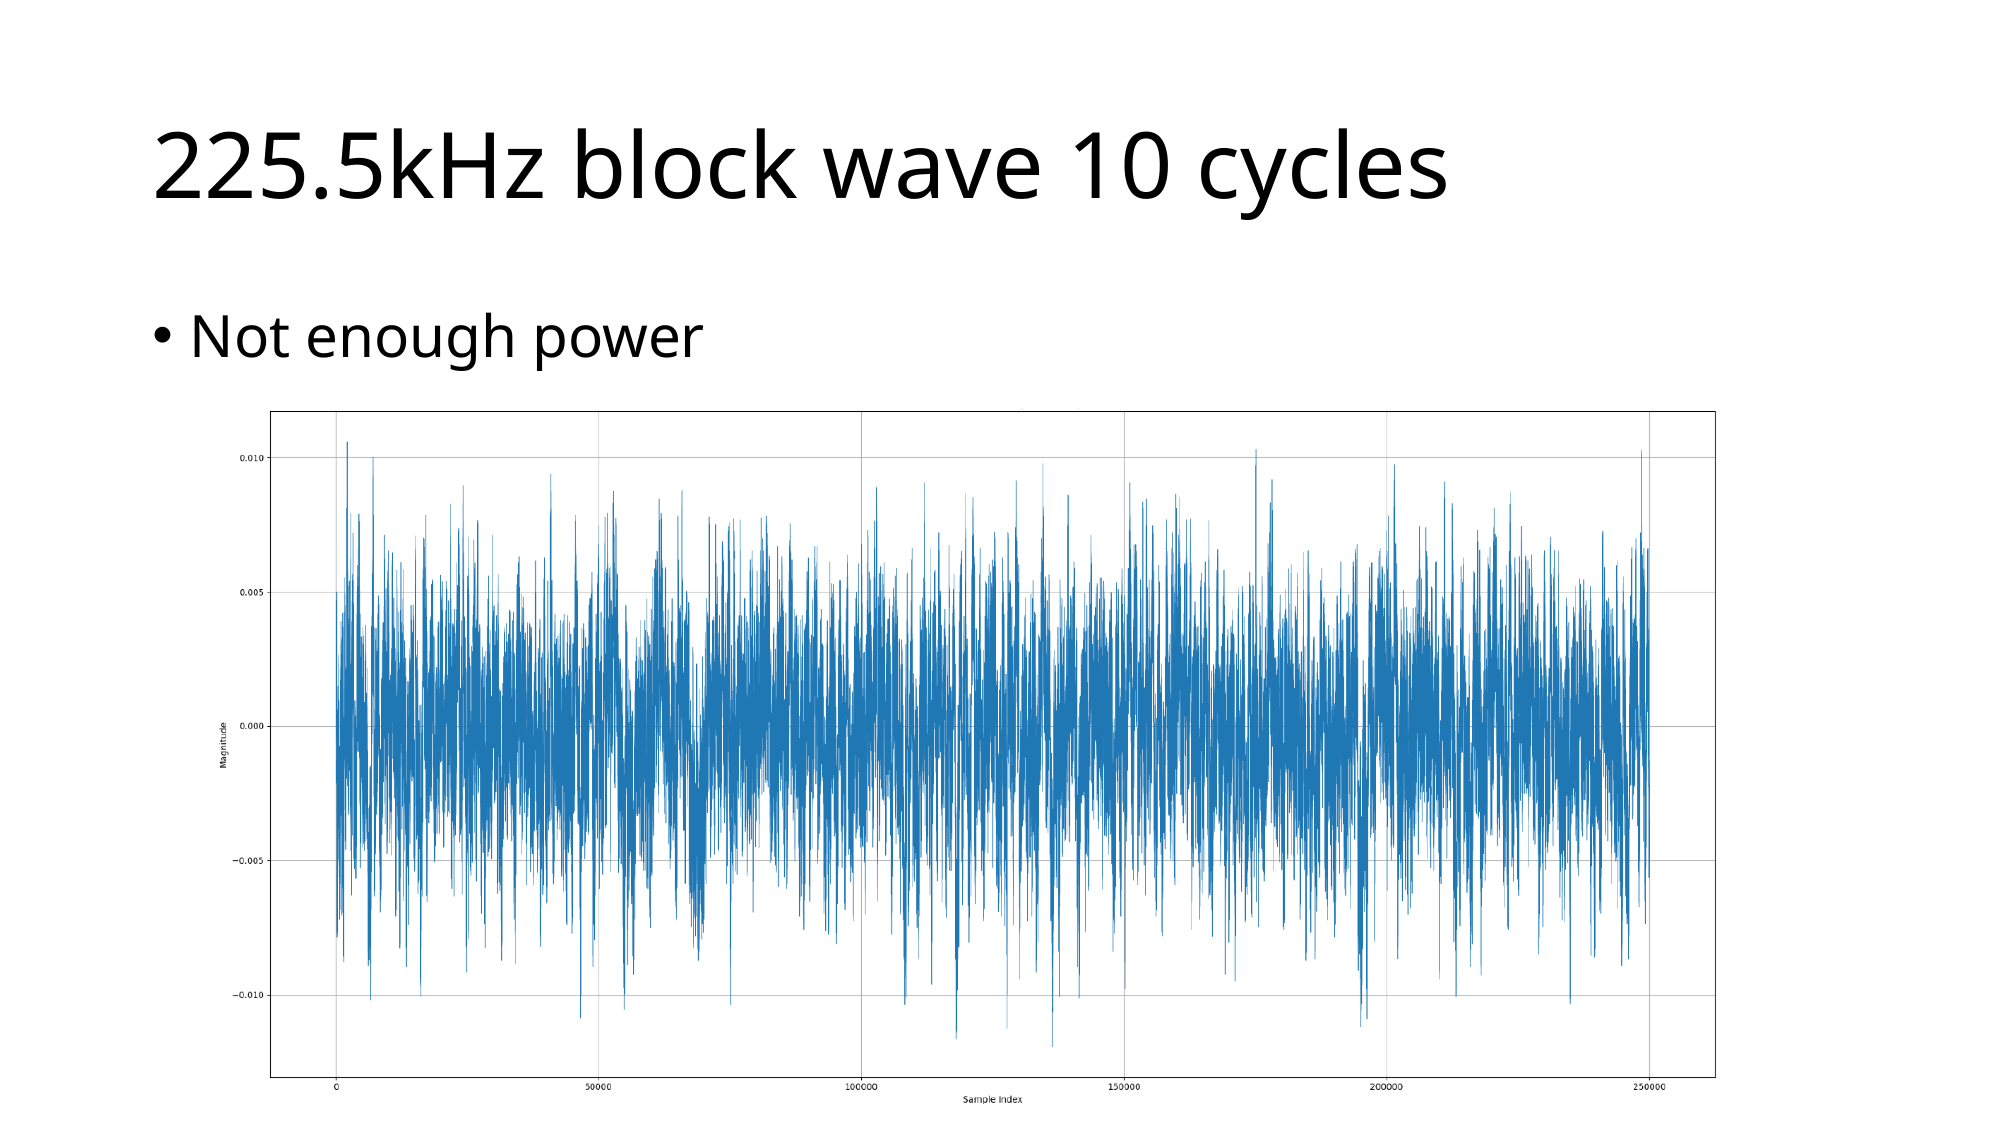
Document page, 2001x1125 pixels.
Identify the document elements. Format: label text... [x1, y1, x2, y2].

title 225.5kHz block wave 10 cycles [137, 59, 1863, 278]
picture [213, 408, 1718, 1110]
list Not enough power [137, 299, 1863, 1014]
